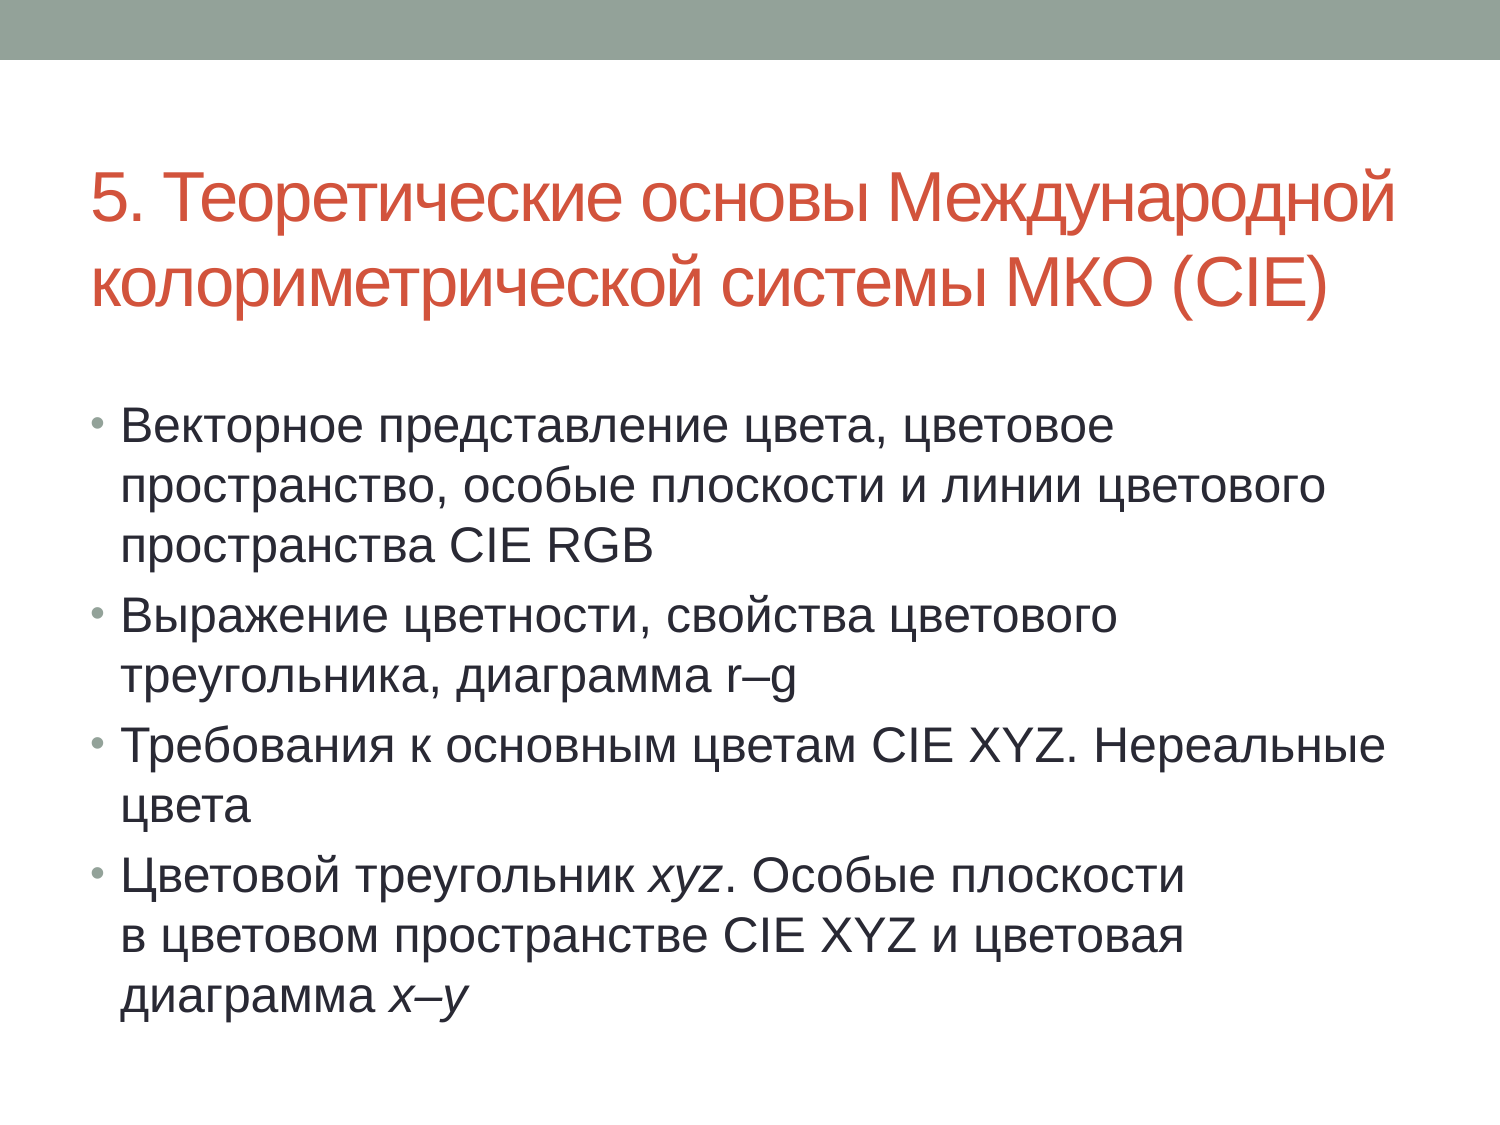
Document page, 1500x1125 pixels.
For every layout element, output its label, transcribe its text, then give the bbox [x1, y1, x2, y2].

list Векторное представление цвета, цветовое пространство, особые плоскости и линии цветового пространства CIE RGB Выражение цветности, свойства цветового треугольника, диаграмма r–g Требования к основным цветам CIE XYZ. Нереальные цвета Цветовой треугольник хуz. Особые плоскости в цветовом пространстве CIE XYZ и цветовая диаграмма х–у [75, 385, 1425, 1063]
title 5. Теоретические основы Международной колориметрической системы МКО (CIE) [75, 87, 1425, 385]
